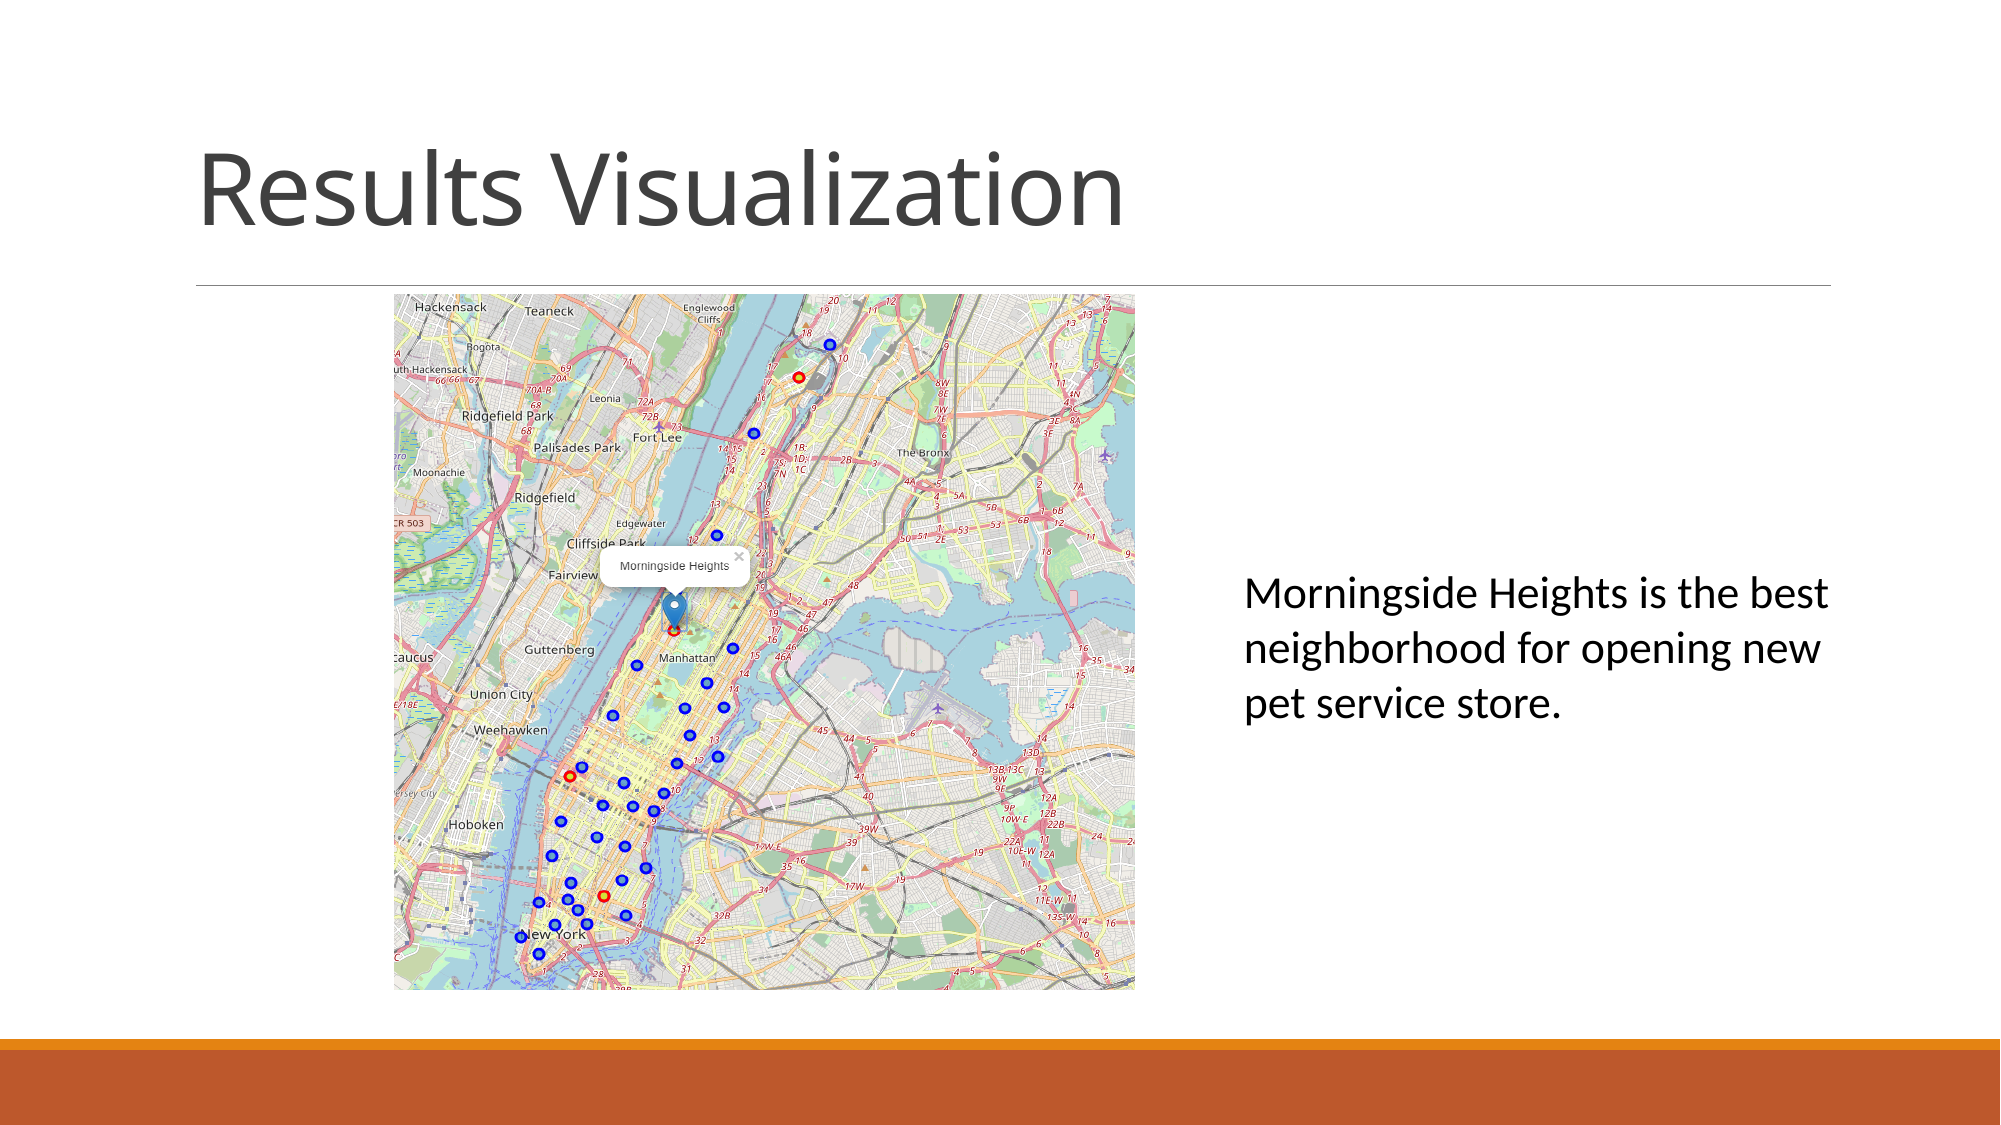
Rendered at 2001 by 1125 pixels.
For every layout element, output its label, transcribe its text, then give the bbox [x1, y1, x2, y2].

title Results Visualization [180, 47, 1830, 254]
text_box Morningside Heights is the best neighborhood for opening new pet service store. [1229, 555, 1851, 736]
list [393, 294, 1135, 990]
